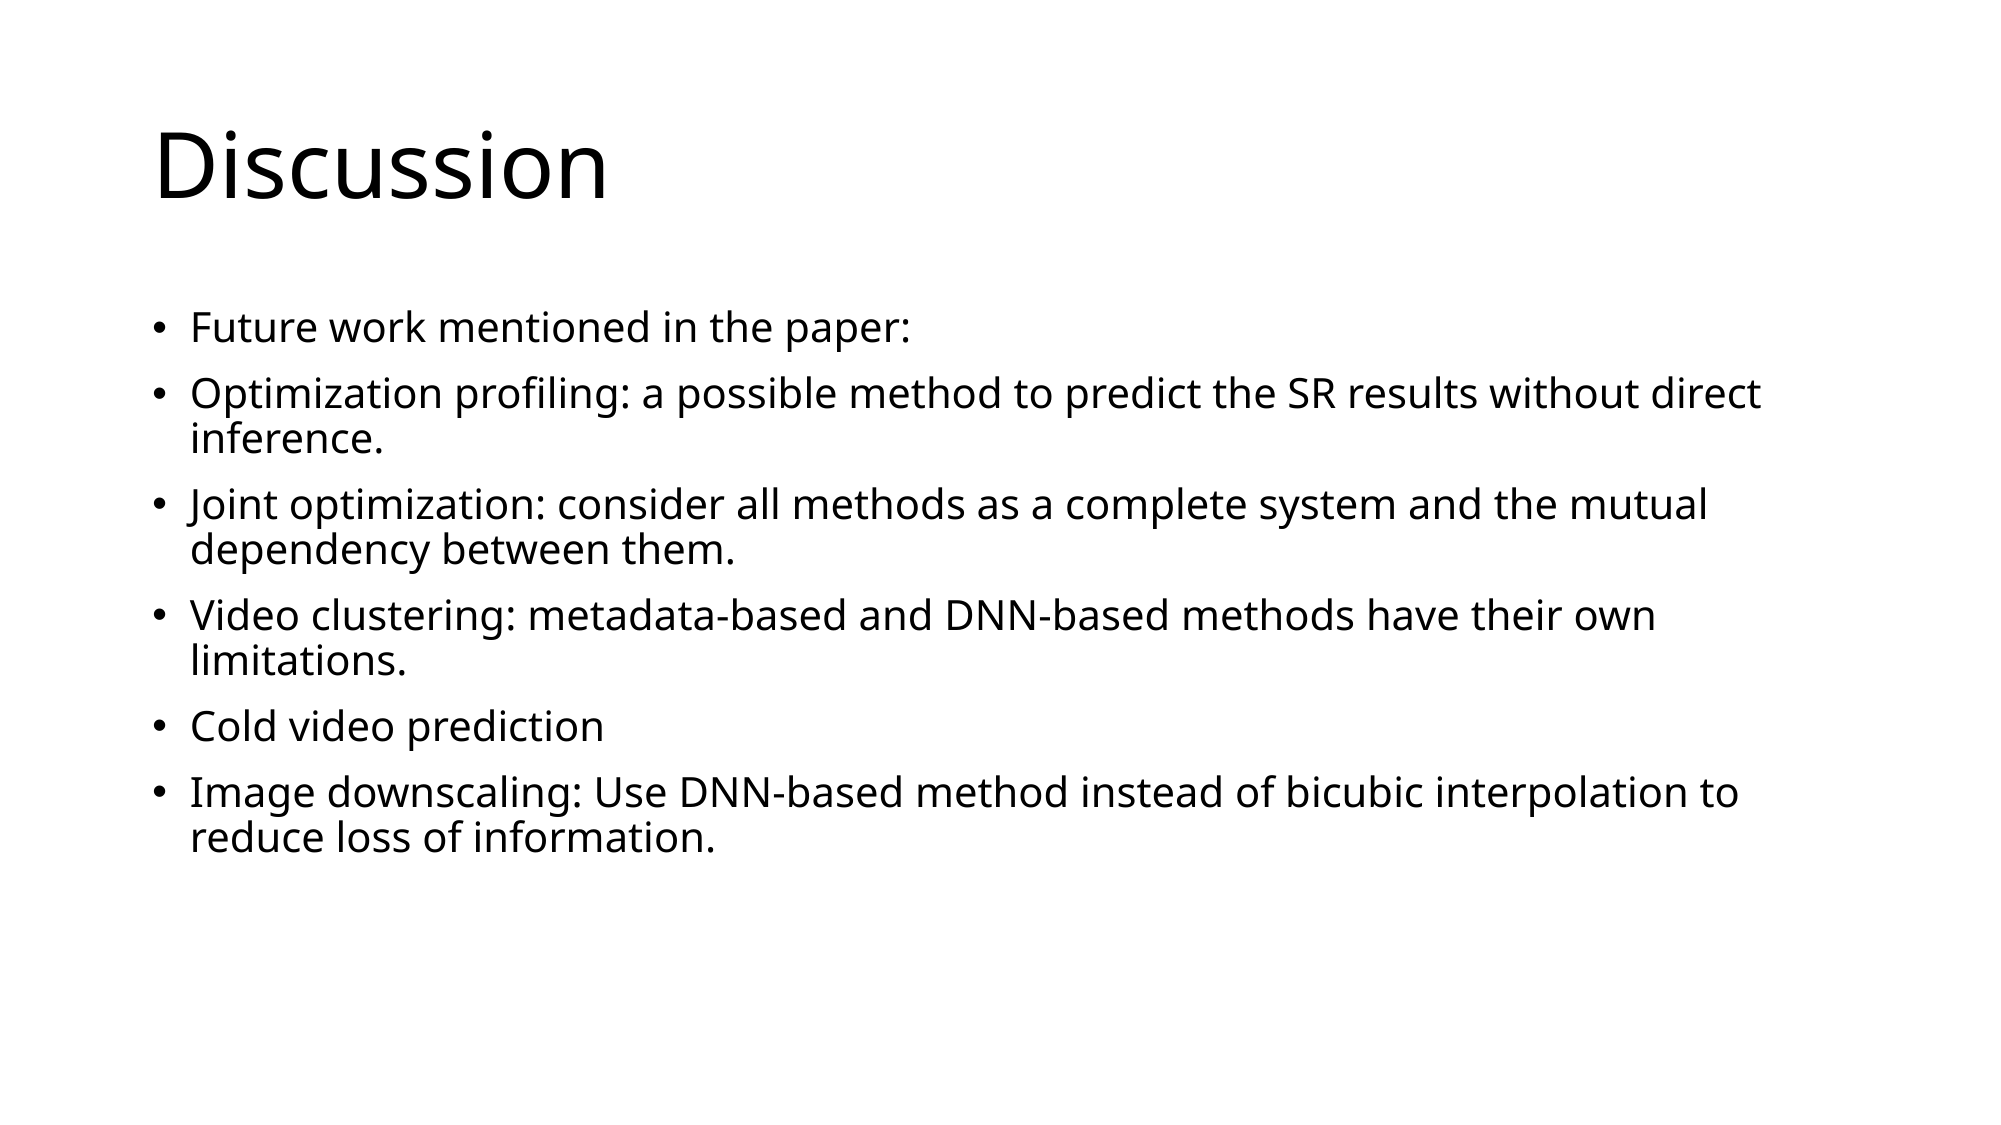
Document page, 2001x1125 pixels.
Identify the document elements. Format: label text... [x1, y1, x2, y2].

title Discussion [137, 59, 1863, 278]
list Future work mentioned in the paper: Optimization profiling: a possible method to predict the SR results without direct inference. Joint optimization: consider all methods as a complete system and the mutual dependency between them. Video clustering: metadata-based and DNN-based methods have their own limitations. Cold video prediction Image downscaling: Use DNN-based method instead of bicubic interpolation to reduce loss of information. [137, 299, 1863, 1014]
